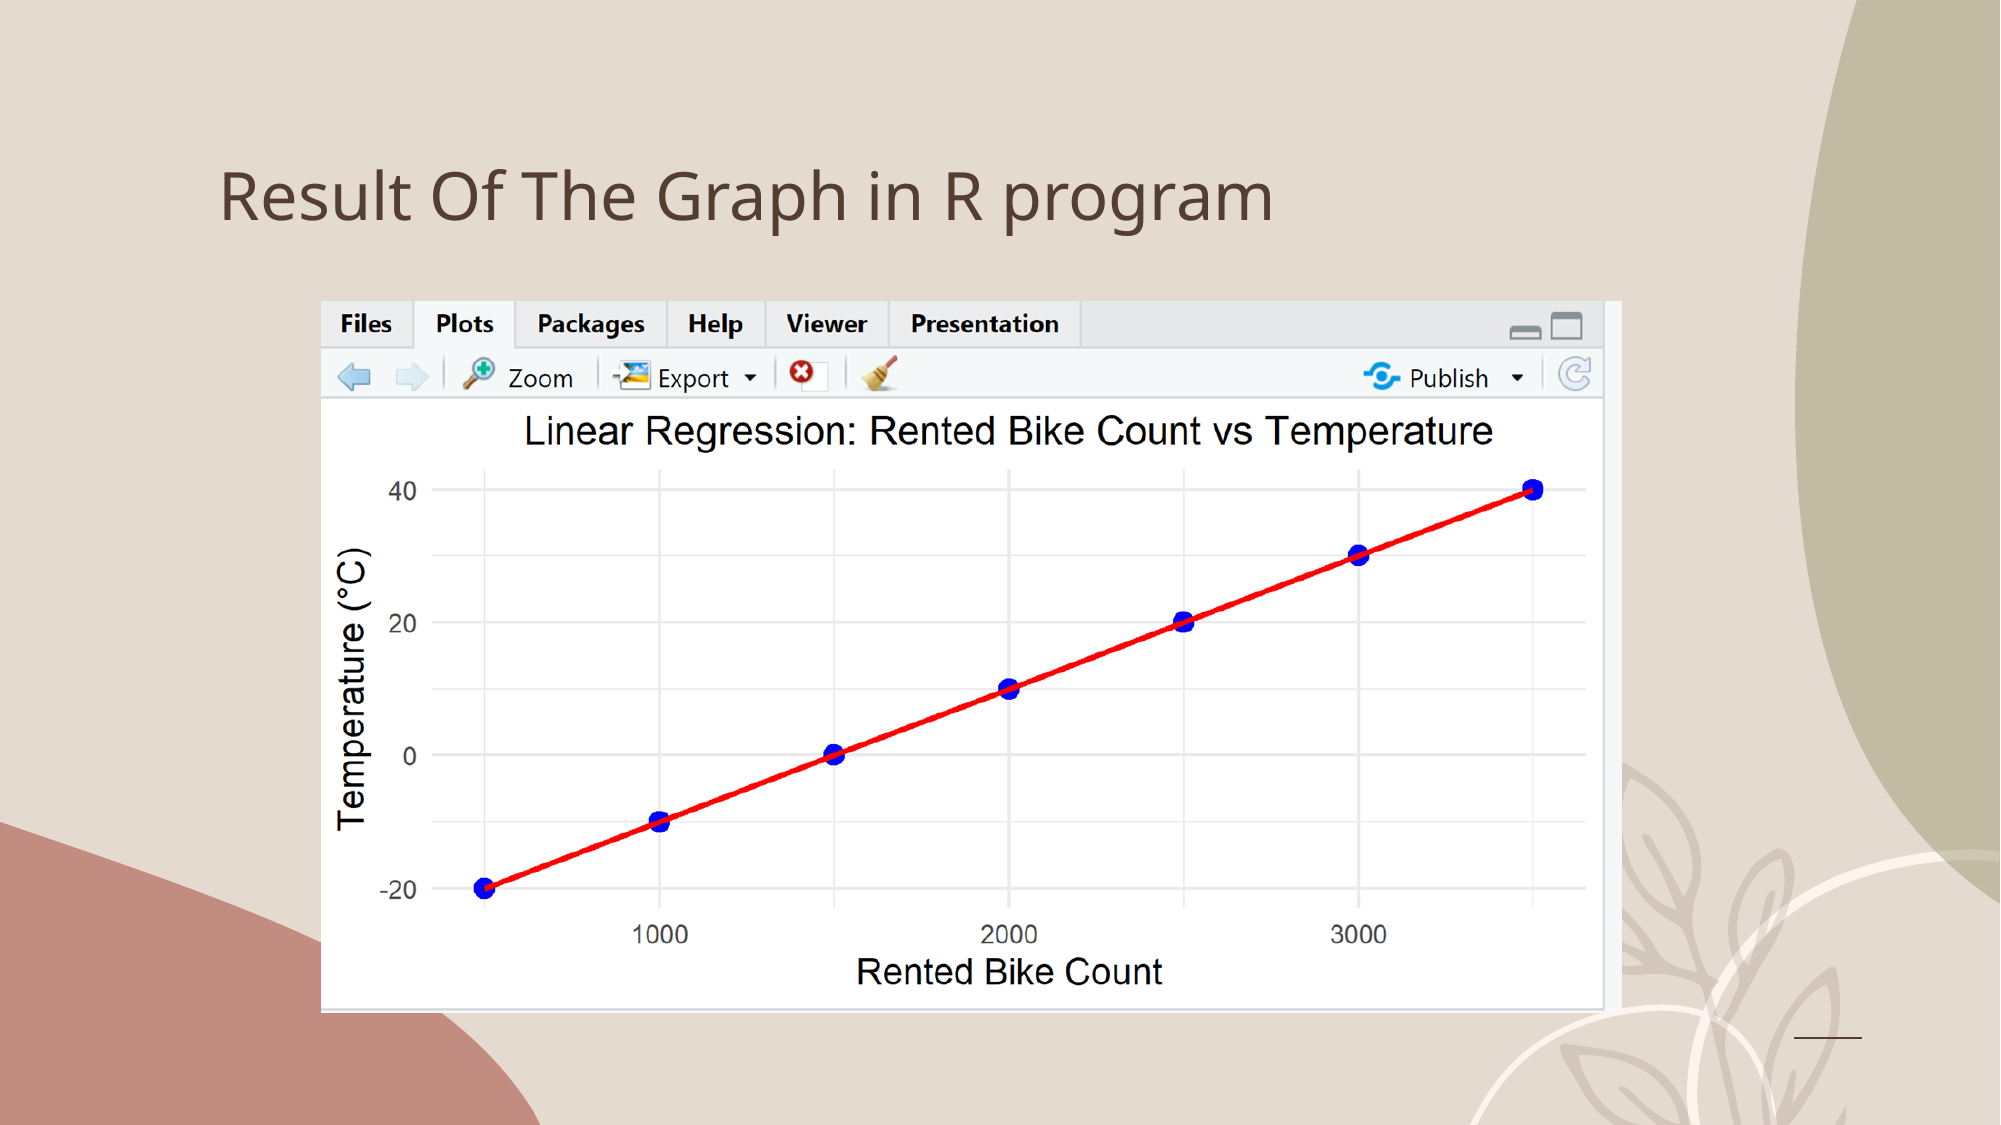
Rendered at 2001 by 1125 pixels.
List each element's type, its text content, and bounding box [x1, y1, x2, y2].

title Result Of The Graph in R program [203, 134, 1376, 243]
picture [320, 301, 1622, 1013]
